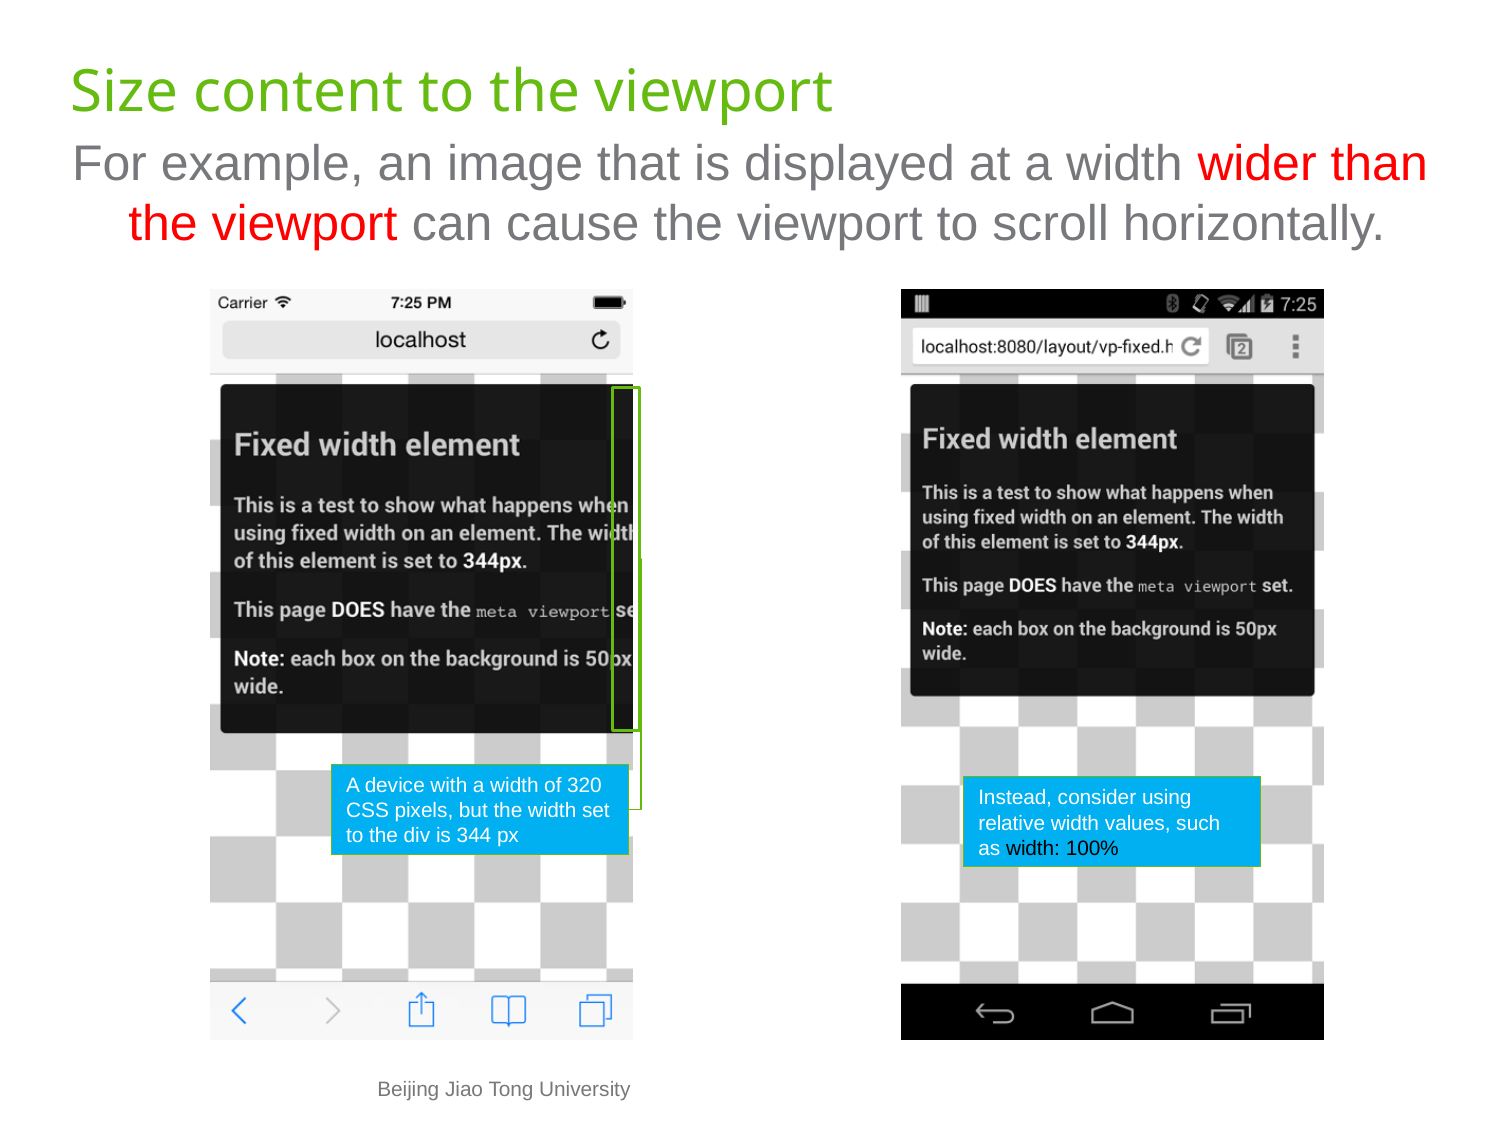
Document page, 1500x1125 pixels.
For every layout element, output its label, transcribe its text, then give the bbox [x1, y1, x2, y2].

title Size content to the viewport [70, 52, 1430, 130]
list For example, an image that is displayed at a width wider than the viewport can cause the viewport to scroll horizontally. [70, 130, 1430, 1012]
list Beijing Jiao Tong University [263, 1075, 751, 1120]
picture [901, 288, 1324, 1040]
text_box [627, 558, 640, 811]
picture [209, 288, 633, 1040]
